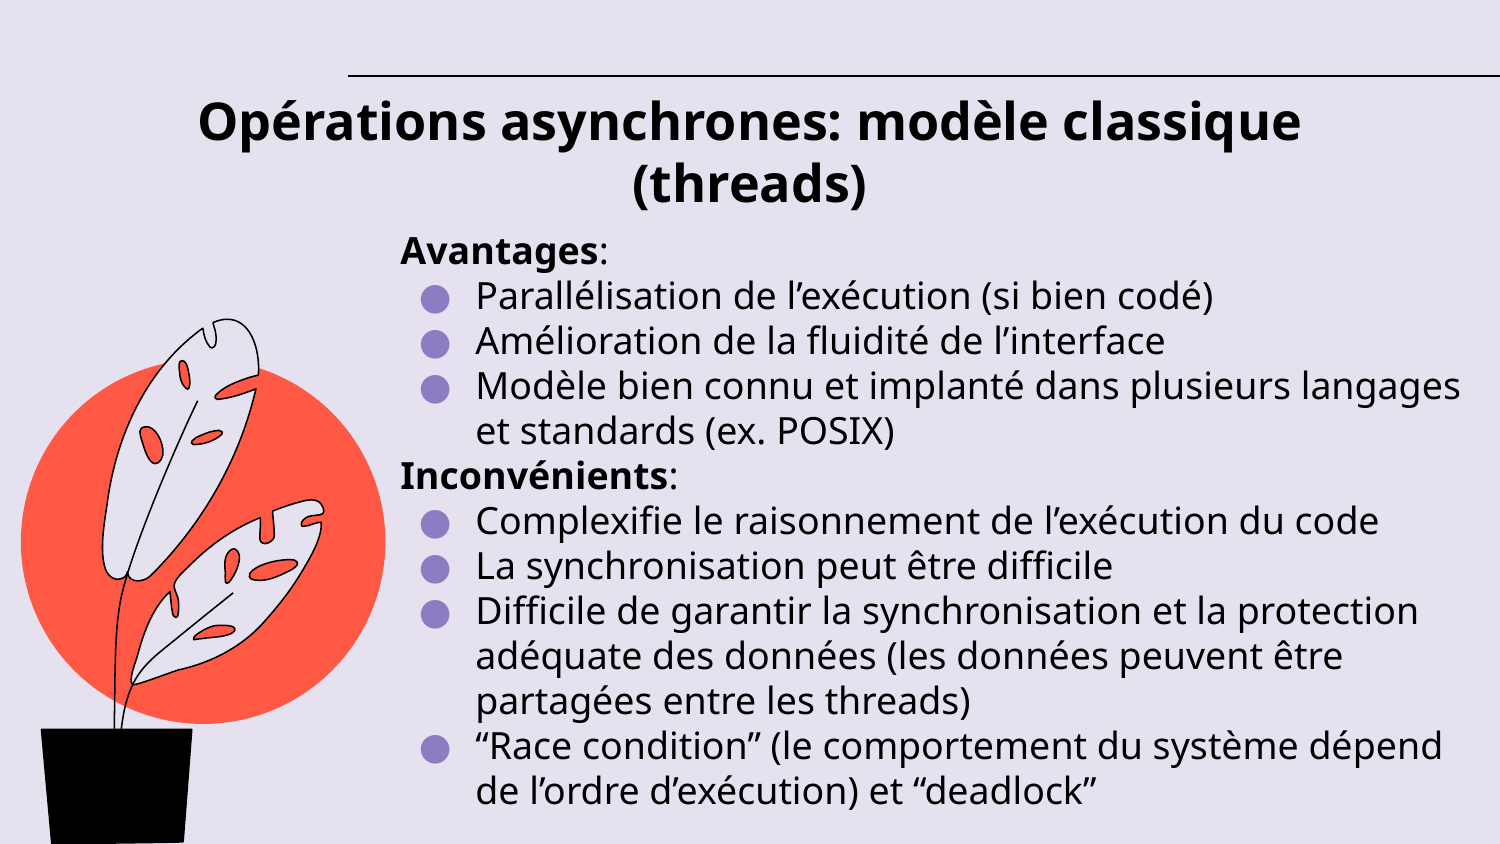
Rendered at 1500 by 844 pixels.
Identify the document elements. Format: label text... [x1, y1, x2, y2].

text_box [331, 411, 386, 672]
title Opérations asynchrones: modèle classique (threads) [116, 72, 1383, 195]
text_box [41, 318, 326, 844]
text_box Avantages: Parallélisation de l’exécution (si bien codé) Amélioration de la fluidité de l’interface Modèle bien connu et implanté dans plusieurs langages et standards (ex. POSIX) Inconvénients: Complexifie le raisonnement de l’exécution du code La synchronisation peut être difficile Difficile de garantir la synchronisation et la protection adéquate des données (les données peuvent être partagées entre les threads) “Race condition” (le comportement du système dépend de l’ordre d’exécution) et “deadlock” [385, 212, 1500, 844]
text_box [20, 469, 36, 615]
